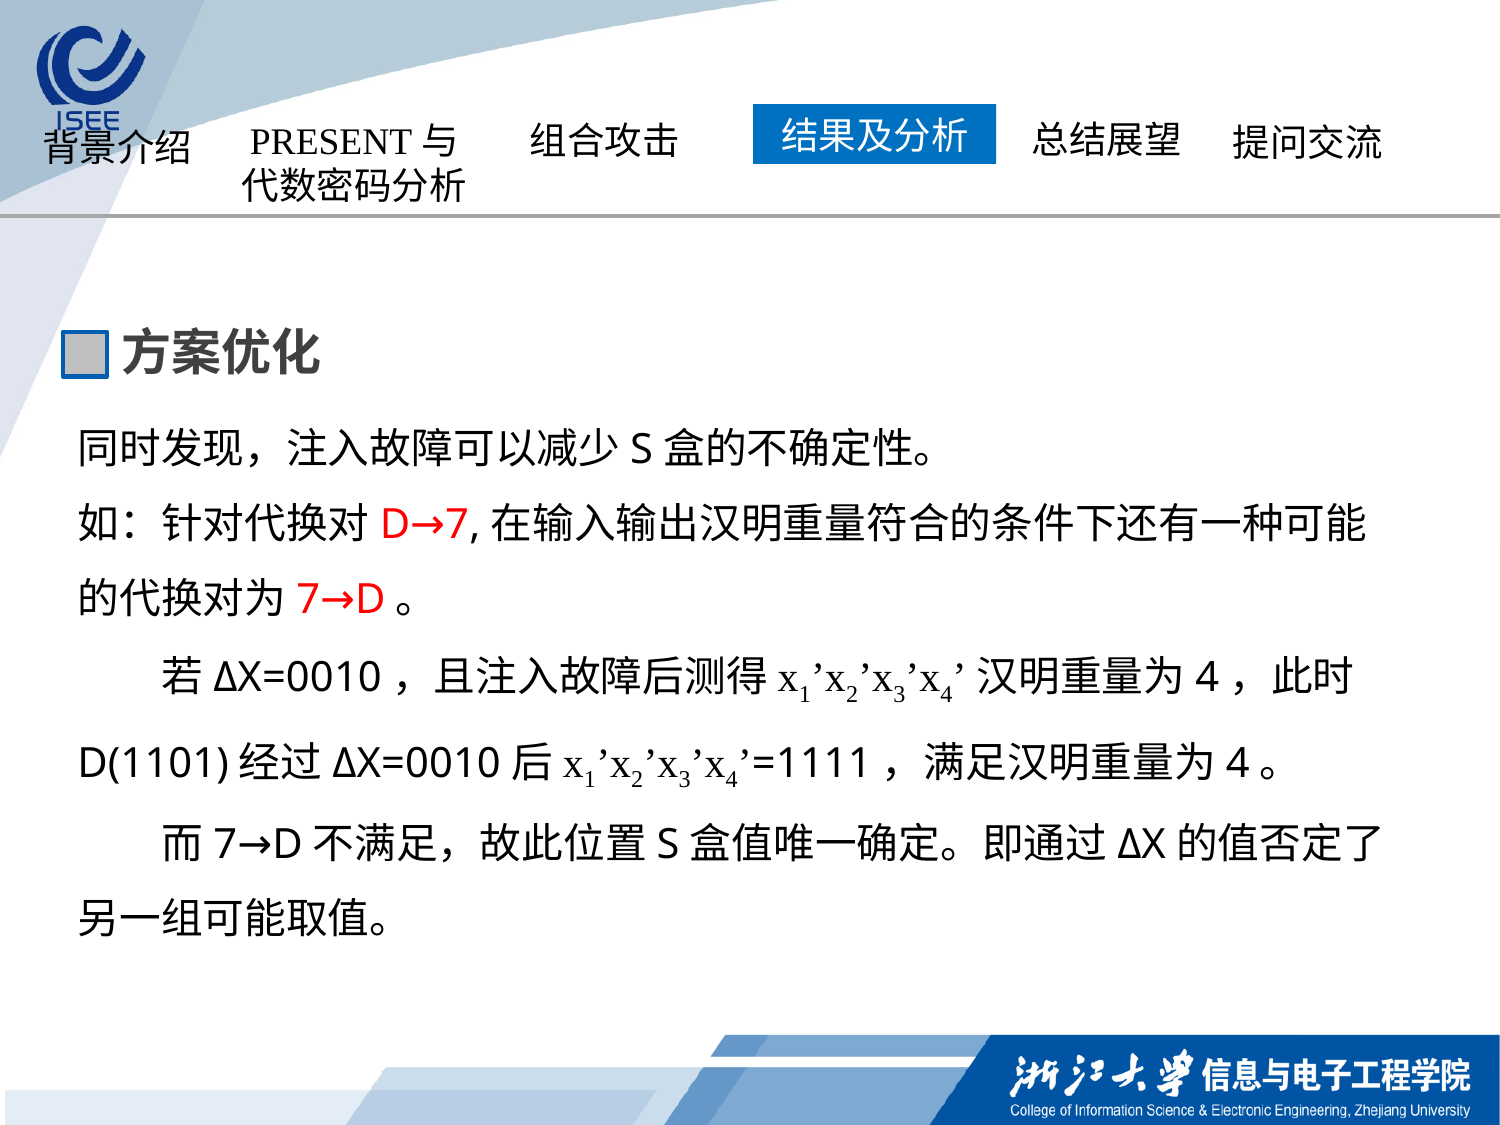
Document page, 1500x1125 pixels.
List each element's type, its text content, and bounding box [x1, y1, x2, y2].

text_box [61, 330, 106, 379]
text_box 背景介绍 [27, 116, 208, 176]
text_box 总结展望 [1016, 108, 1197, 169]
picture [0, 0, 1500, 214]
text_box 提问交流 [1217, 112, 1398, 172]
text_box 同时发现，注入故障可以减少S盒的不确定性。 如：针对代换对D→7,在输入输出汉明重量符合的条件下还有一种可能的代换对为7→D。 若ΔX=0010，且注入故障后测得x1’x2’x3’x4’汉明重量为4，此时D(1101)经过ΔX=0010后x1’x2’x3’x4’=1111，满足汉明重量为4。 而7→D不满足，故此位置S盒值唯一确定。即通过ΔX的值否定了另一组可能取值。 [62, 389, 1424, 1000]
text_box 结果及分析 [753, 104, 997, 164]
picture [5, 1034, 1500, 1125]
picture [0, 218, 1500, 540]
text_box PRESENT与 代数密码分析 [215, 109, 493, 215]
text_box 组合攻击 [514, 109, 695, 170]
text_box 方案优化 [106, 313, 763, 389]
